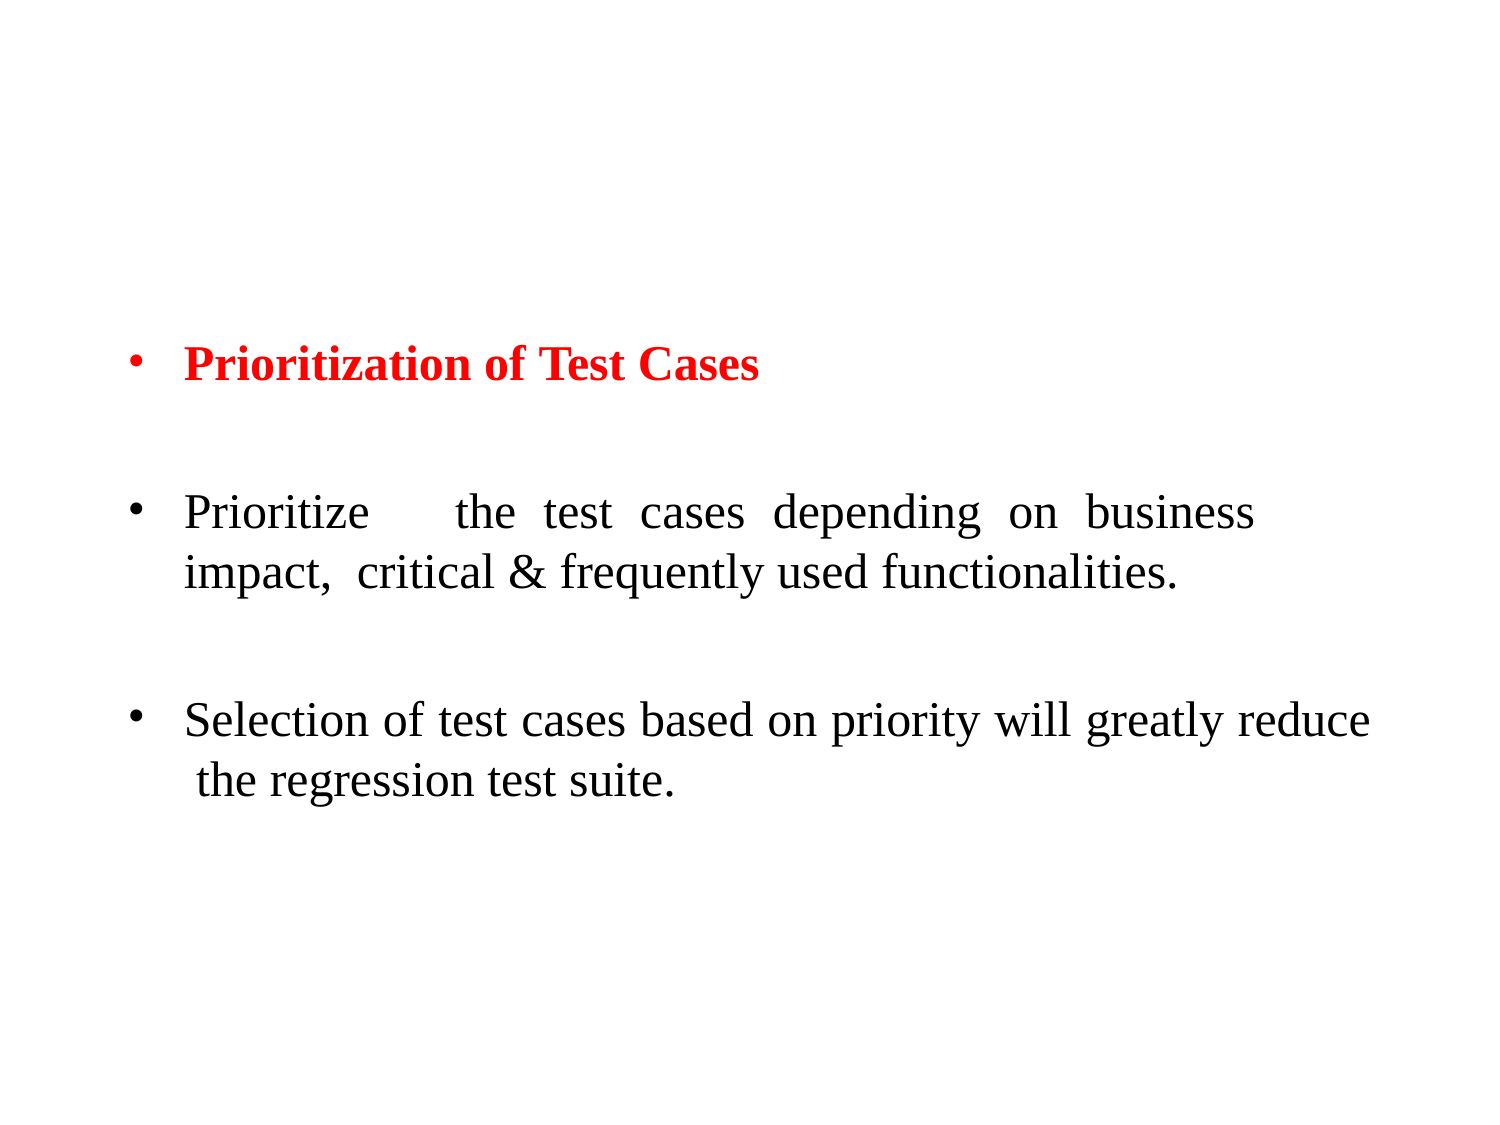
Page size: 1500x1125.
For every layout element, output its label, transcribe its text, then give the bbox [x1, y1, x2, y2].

text_box Prioritization of Test Cases Prioritize the test cases depending on business impact, critical & frequently used functionalities. Selection of test cases based on priority will greatly reduce the regression test suite. [125, 328, 1375, 807]
